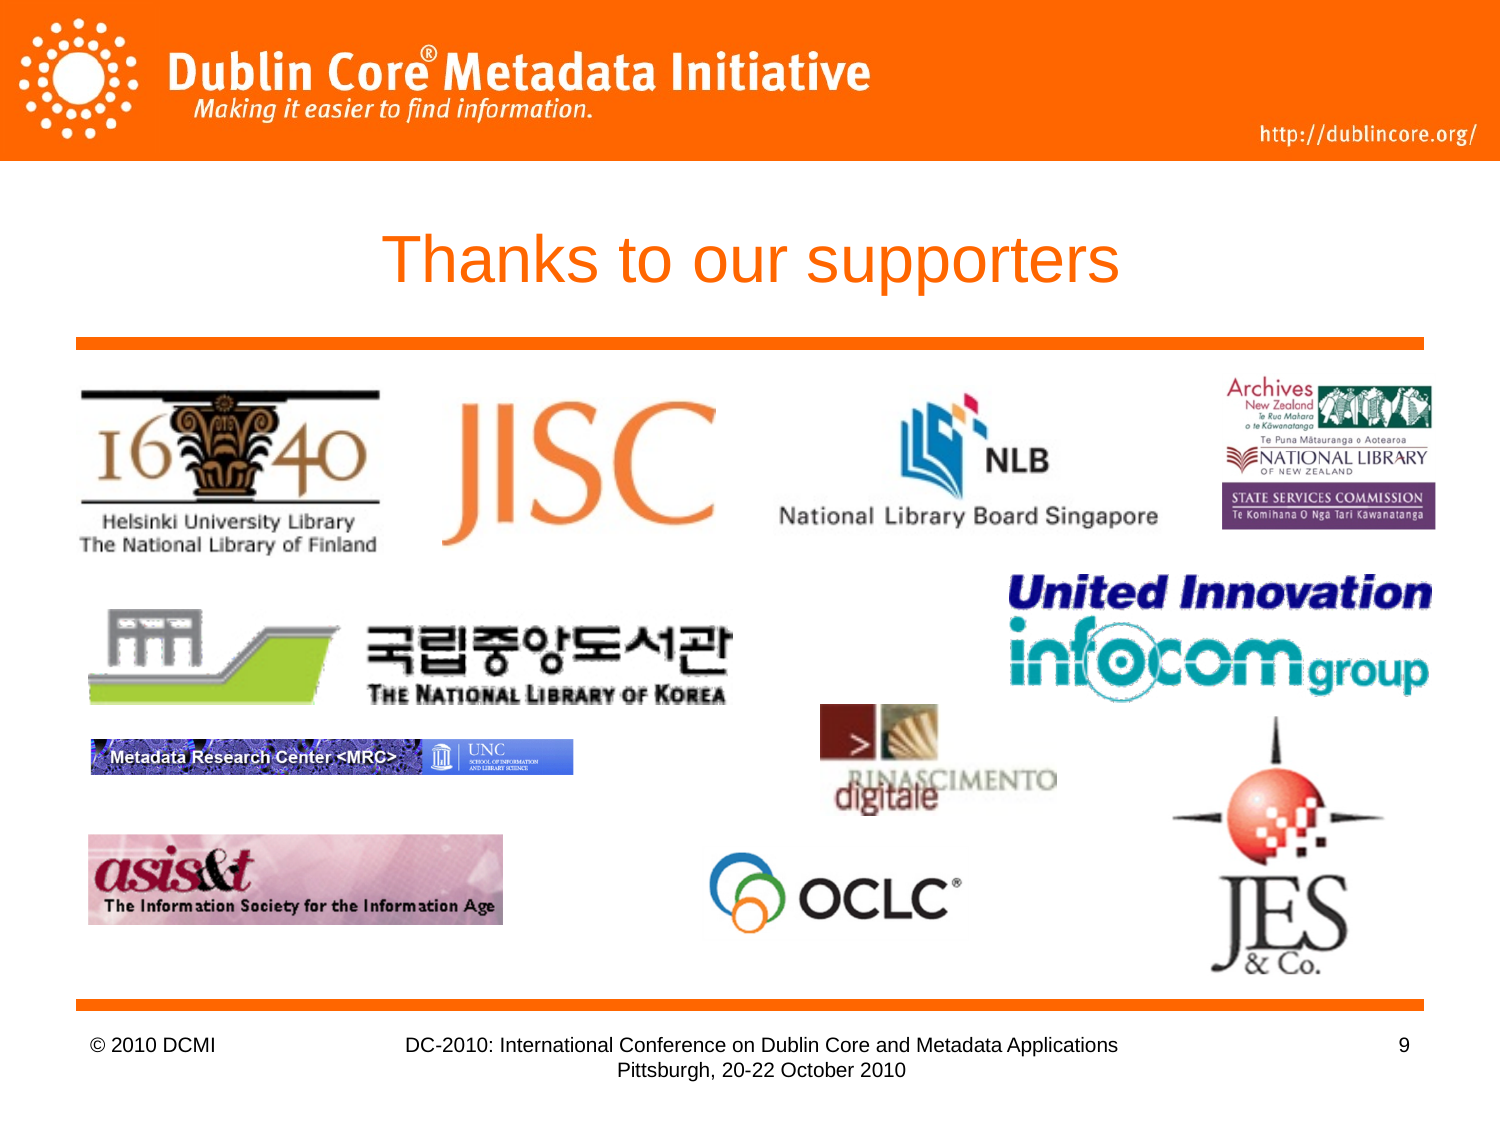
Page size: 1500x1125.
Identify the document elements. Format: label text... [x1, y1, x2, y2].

picture [76, 385, 385, 559]
picture [442, 396, 717, 551]
picture [1151, 715, 1419, 984]
picture [88, 833, 503, 925]
picture [88, 609, 733, 705]
picture [1222, 373, 1436, 530]
picture [773, 385, 1163, 539]
picture [76, 337, 1424, 350]
footer DC-2010: International Conference on Dublin Core and Metadata Applications Pittsburgh, 20-22 October 2010 [371, 1024, 1152, 1103]
title Thanks to our supporters [76, 196, 1428, 315]
slide_number © 2010 DCMI [74, 1024, 361, 1103]
picture [820, 573, 1432, 816]
picture [76, 999, 1424, 1011]
slide_number 9 [1163, 1024, 1426, 1103]
picture [88, 739, 575, 776]
picture [0, 0, 1500, 161]
picture [702, 845, 970, 941]
